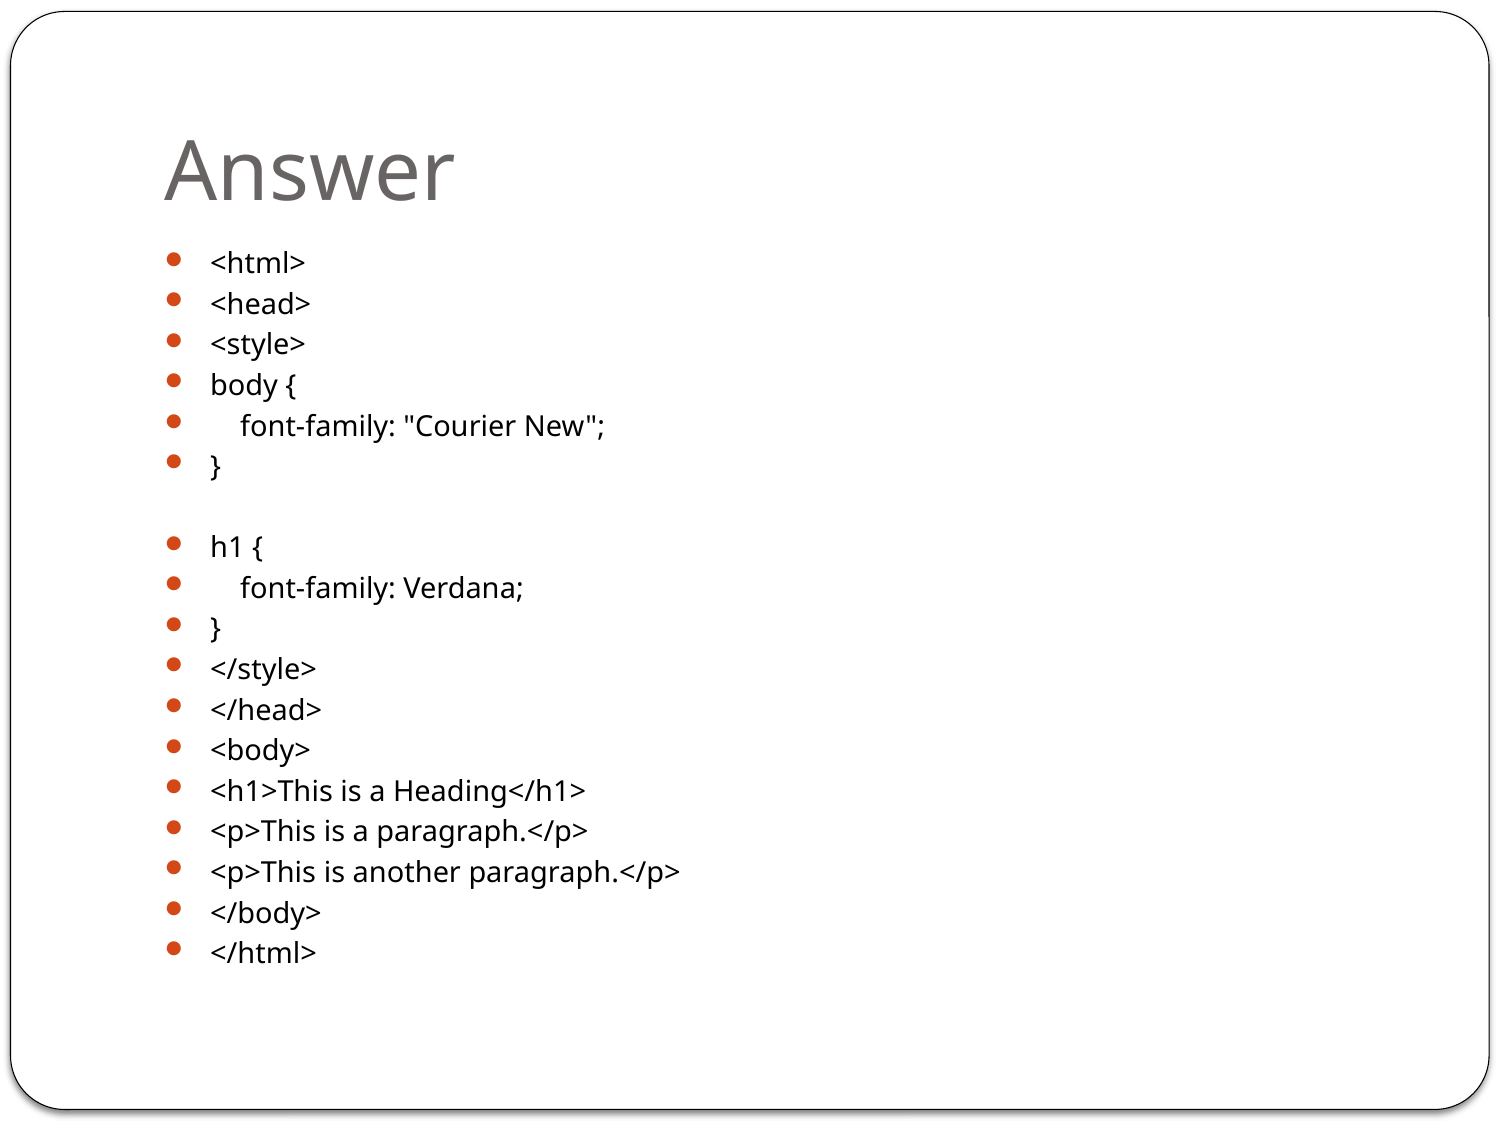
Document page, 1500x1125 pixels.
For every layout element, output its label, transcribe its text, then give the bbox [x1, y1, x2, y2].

title Answer [150, 45, 1425, 233]
list <html> <head> <style> body { font-family: "Courier New"; } h1 { font-family: Verdana; } </style> </head> <body> <h1>This is a Heading</h1> <p>This is a paragraph.</p> <p>This is another paragraph.</p> </body> </html> [150, 237, 1425, 988]
